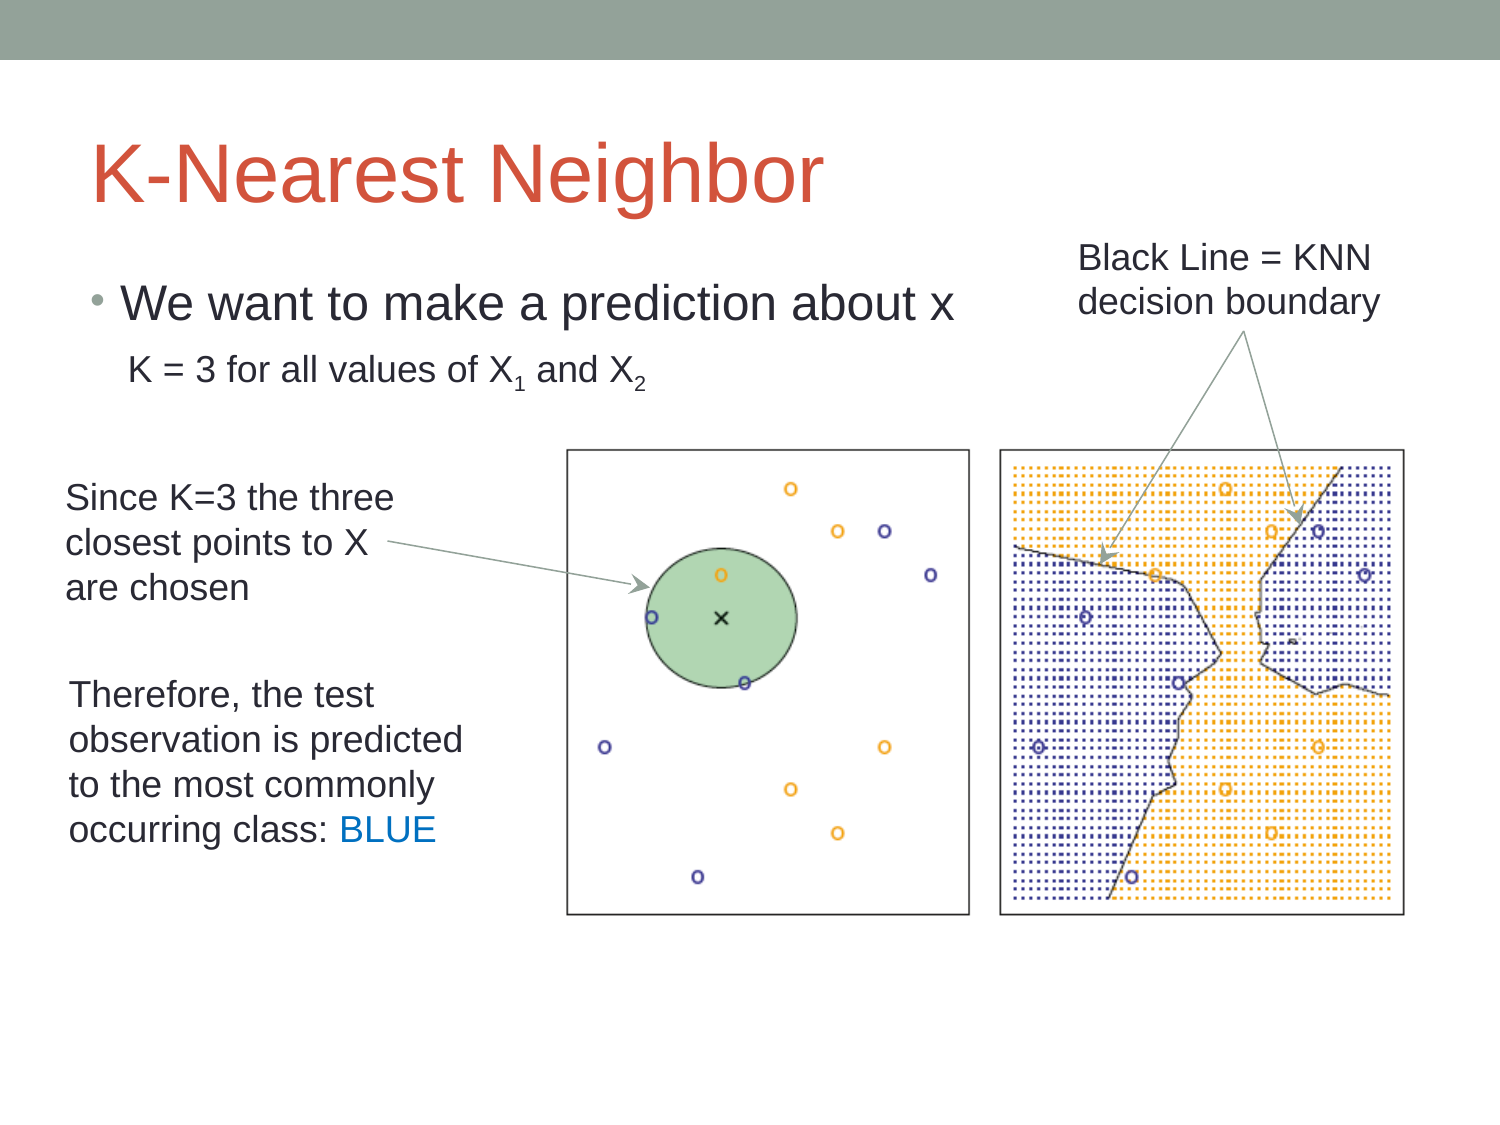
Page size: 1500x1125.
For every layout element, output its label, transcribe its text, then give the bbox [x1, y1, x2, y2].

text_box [387, 540, 651, 588]
text_box Therefore, the test observation is predicted to the most commonly occurring class: BLUE [53, 662, 479, 905]
picture [512, 426, 1473, 937]
list We want to make a prediction about x [75, 262, 1000, 350]
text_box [1099, 330, 1244, 565]
text_box Since K=3 the three closest points to X are chosen [49, 465, 413, 617]
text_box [1243, 330, 1301, 526]
text_box Black Line = KNN decision boundary [1062, 224, 1425, 331]
title K-Nearest Neighbor [75, 87, 1425, 250]
text_box K = 3 for all values of X1 and X2 [112, 350, 888, 398]
